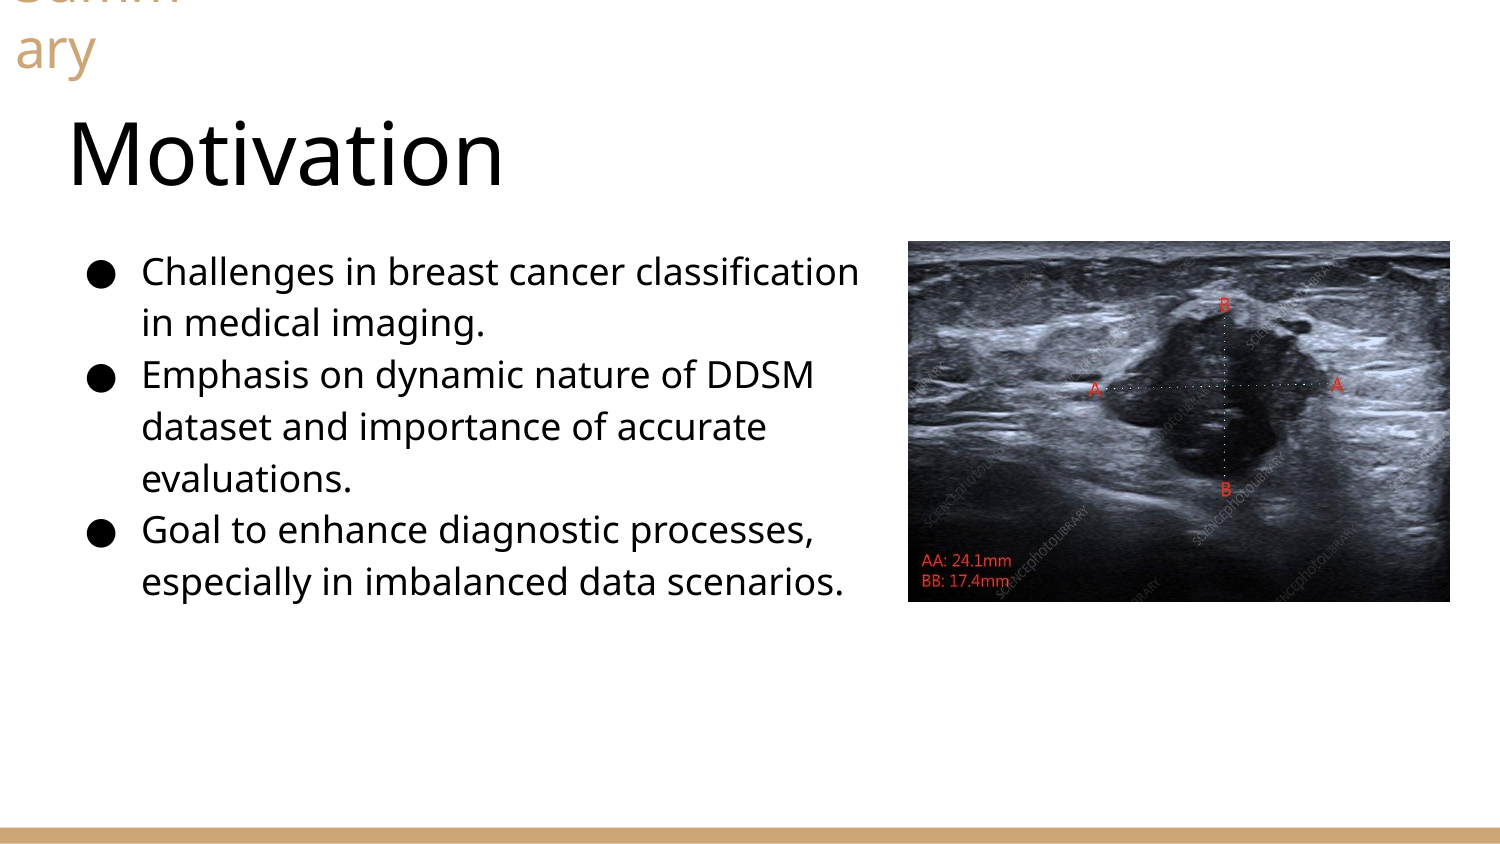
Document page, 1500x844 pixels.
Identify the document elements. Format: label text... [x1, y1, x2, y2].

picture [908, 240, 1451, 602]
title Motivation [51, 82, 1449, 219]
title Summary [0, 24, 203, 95]
list Challenges in breast cancer classification in medical imaging. Emphasis on dynamic nature of DDSM dataset and importance of accurate evaluations. Goal to enhance diagnostic processes, especially in imbalanced data scenarios. [51, 226, 909, 777]
